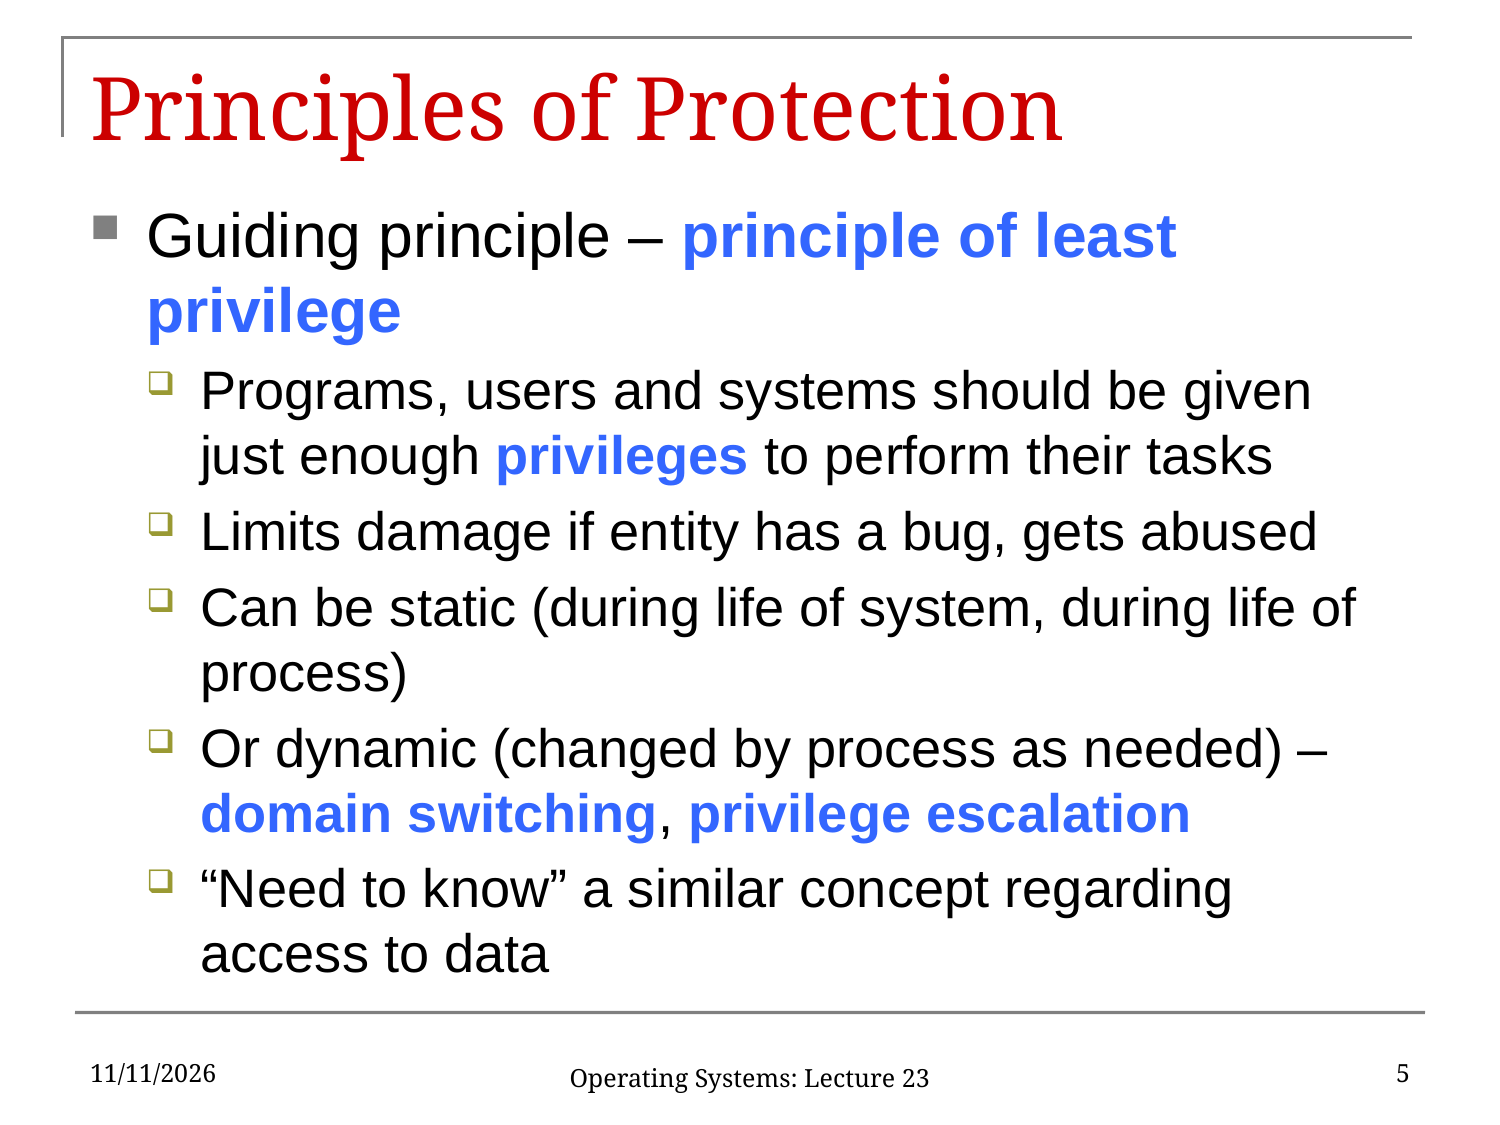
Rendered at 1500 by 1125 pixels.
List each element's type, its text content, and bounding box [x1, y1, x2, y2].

title Principles of Protection [75, 45, 1425, 163]
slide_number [74, 1023, 426, 1100]
footer Operating Systems: Lecture 23 [512, 1024, 988, 1101]
list Guiding principle – principle of least privilege Programs, users and systems should be given just enough privileges to perform their tasks Limits damage if entity has a bug, gets abused Can be static (during life of system, during life of process) Or dynamic (changed by process as needed) – domain switching, privilege escalation “Need to know” a similar concept regarding access to data [75, 187, 1425, 1006]
slide_number 5 [1074, 1023, 1426, 1100]
